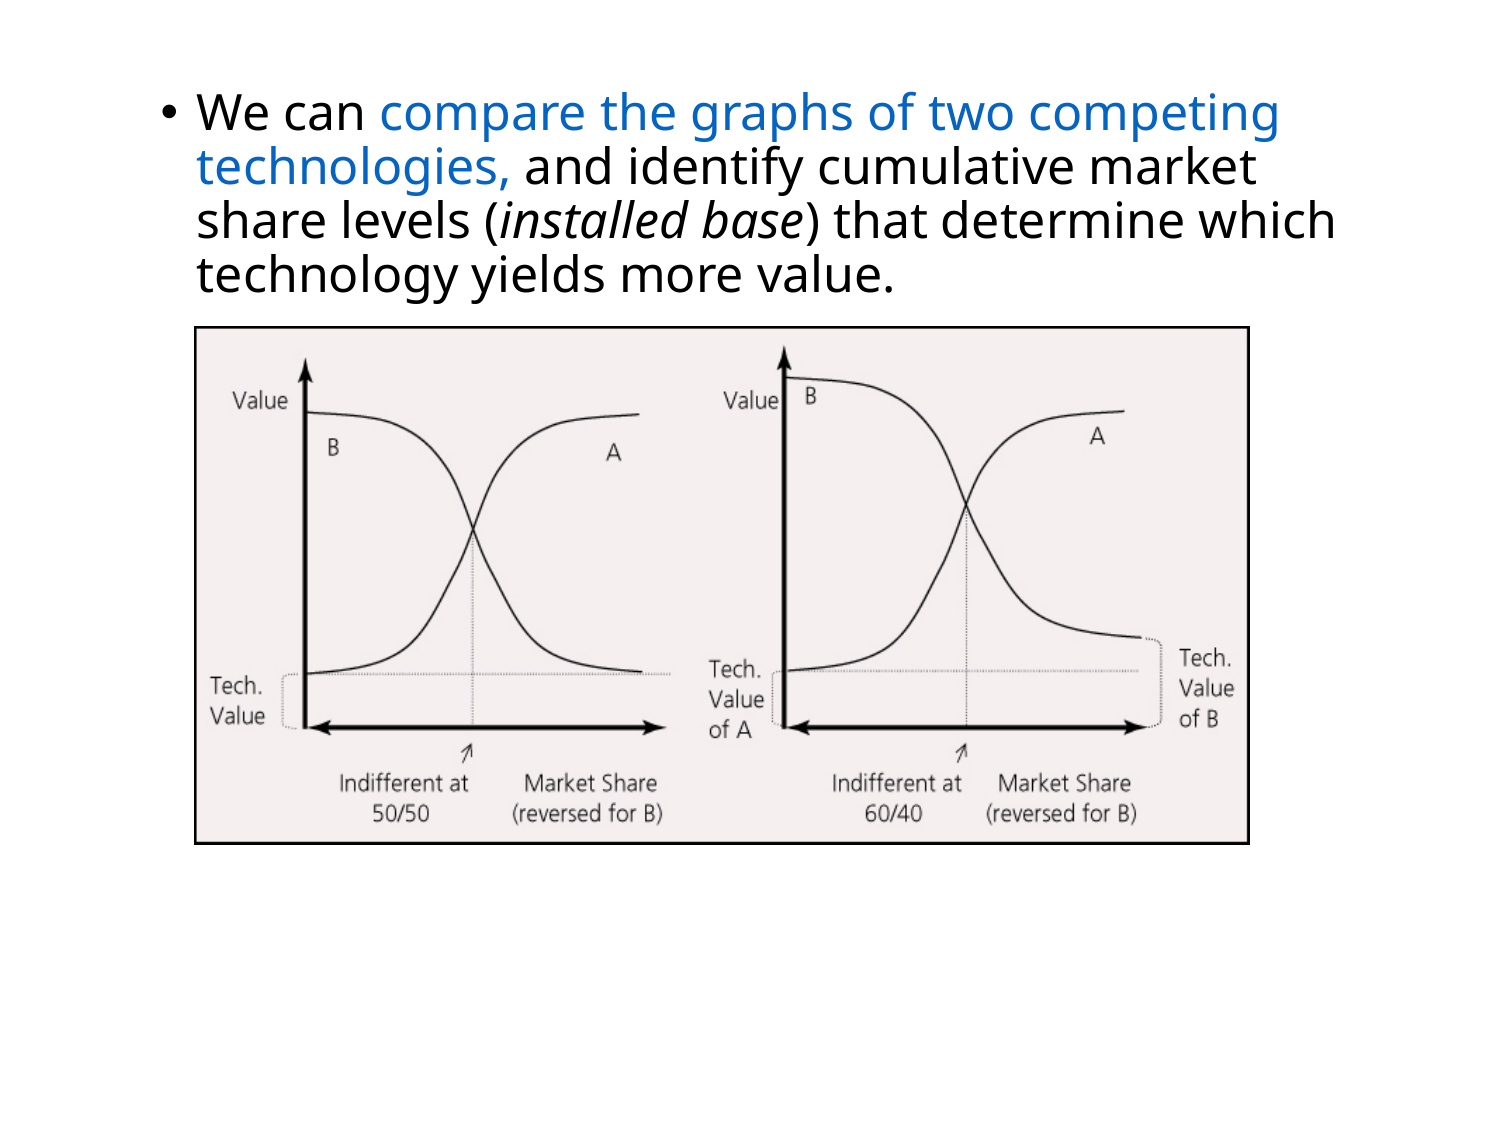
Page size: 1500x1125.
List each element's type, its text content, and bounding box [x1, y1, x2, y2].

picture [194, 326, 1250, 845]
list We can compare the graphs of two competing technologies, and identify cumulative market share levels (installed base) that determine which technology yields more value. [88, 79, 1383, 794]
